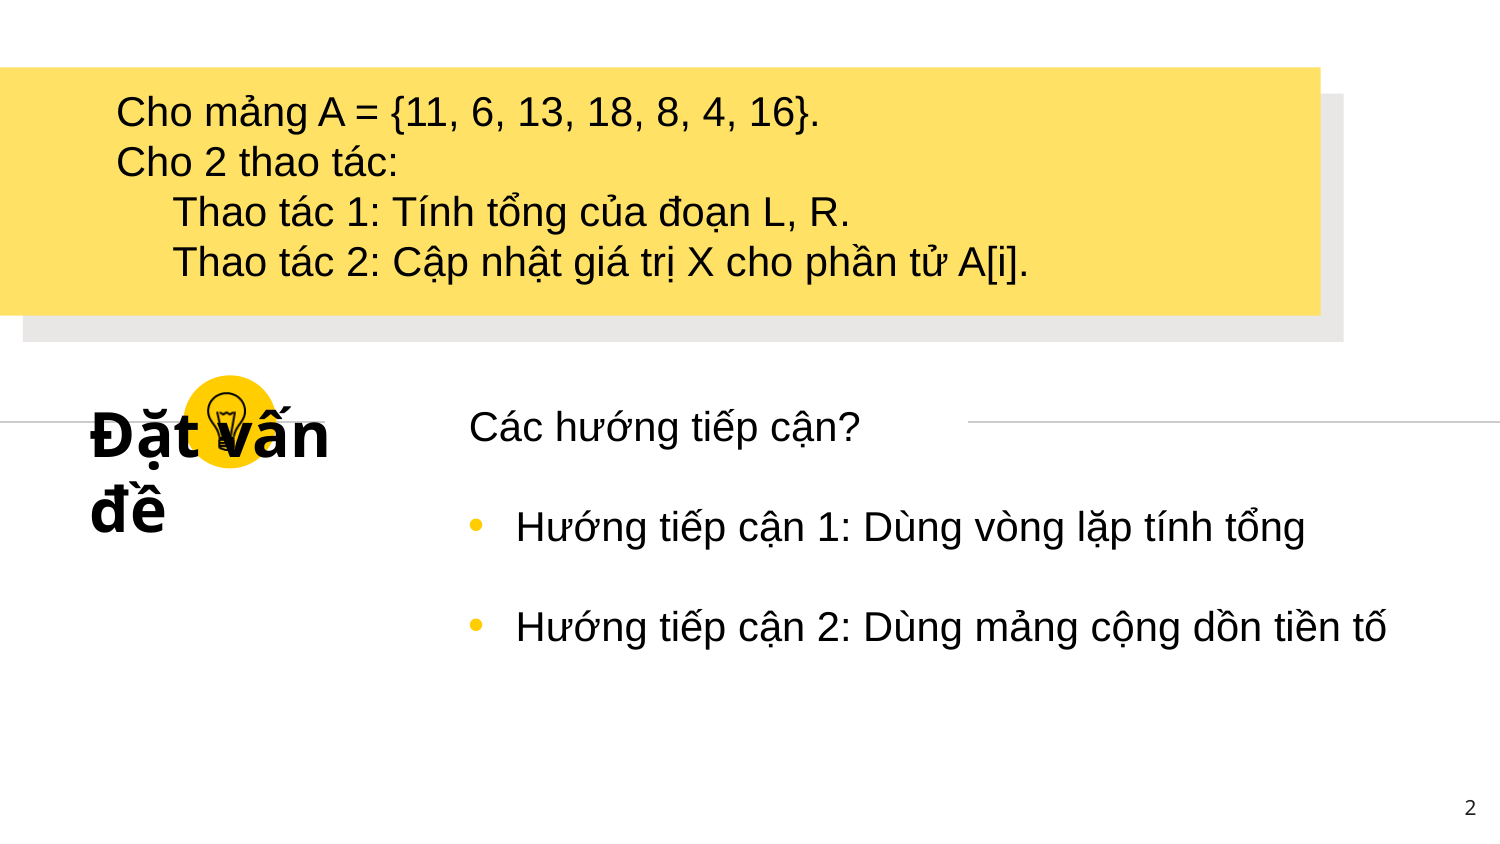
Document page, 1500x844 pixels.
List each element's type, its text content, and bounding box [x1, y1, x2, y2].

slide_number 2 [1401, 779, 1492, 844]
text_box Cho mảng A = {11, 6, 13, 18, 8, 4, 16}. Cho 2 thao tác: Thao tác 1: Tính tổng của đoạn L, R. Thao tác 2: Cập nhật giá trị X cho phần tử A[i]. [101, 77, 1232, 293]
text_box [0, 65, 1323, 318]
title Đặt vấn đề [74, 467, 429, 561]
text_box [21, 92, 1346, 344]
text_box [182, 375, 272, 468]
picture [207, 392, 247, 452]
text_box Các hướng tiếp cận? Hướng tiếp cận 1: Dùng vòng lặp tính tổng Hướng tiếp cận 2: Dùng mảng cộng dồn tiền tố [453, 392, 1447, 708]
